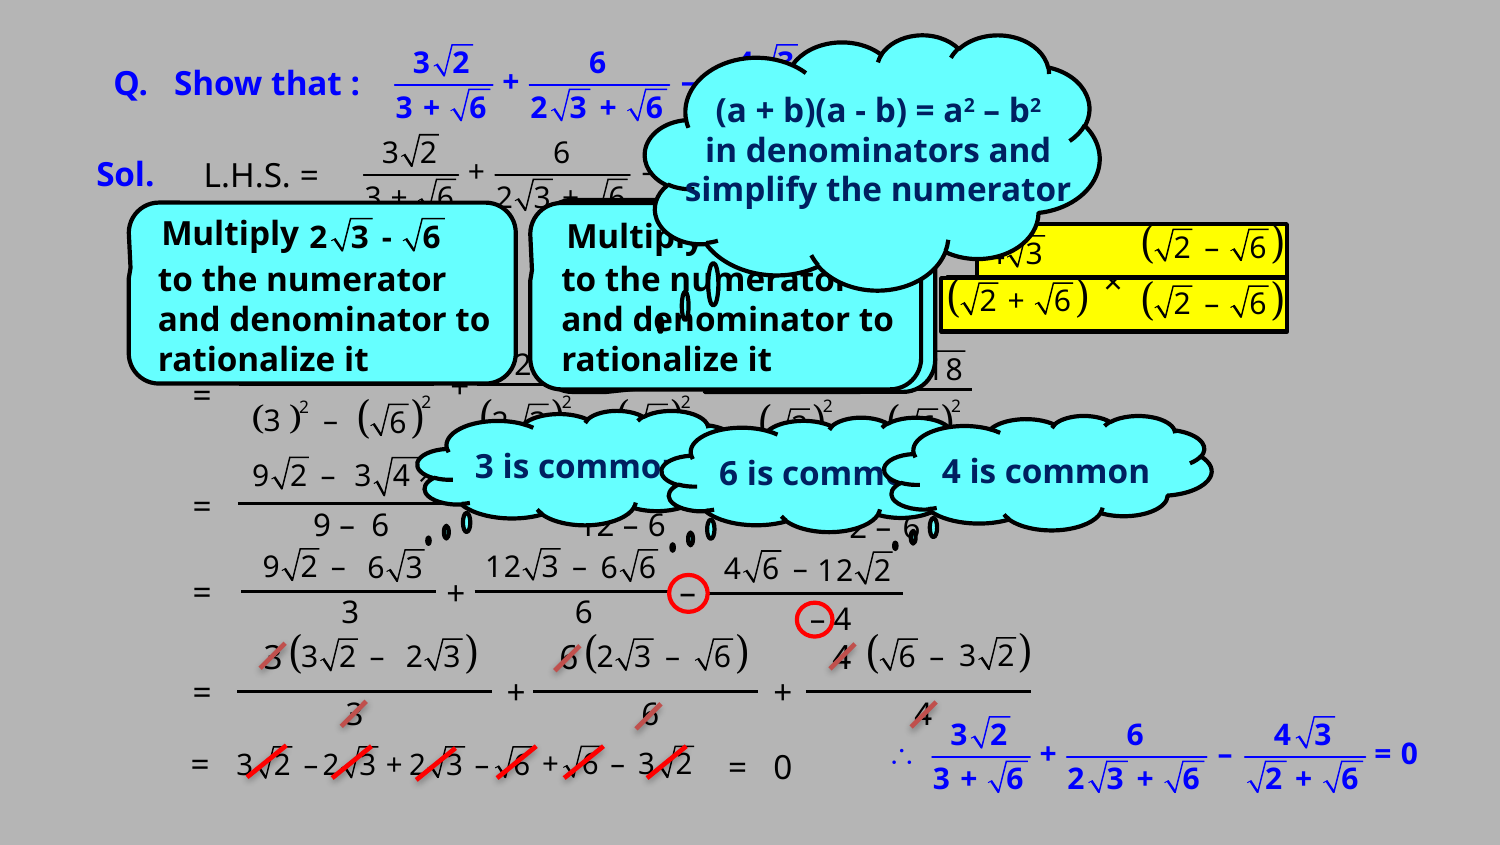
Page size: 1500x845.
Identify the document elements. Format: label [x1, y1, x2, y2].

text_box [188, 147, 334, 200]
text_box [177, 664, 227, 719]
text_box [128, 31, 1427, 805]
text_box [175, 735, 225, 791]
text_box [81, 145, 170, 200]
text_box [98, 54, 376, 110]
text_box [177, 477, 227, 533]
text_box [177, 563, 227, 619]
text_box [713, 738, 808, 794]
